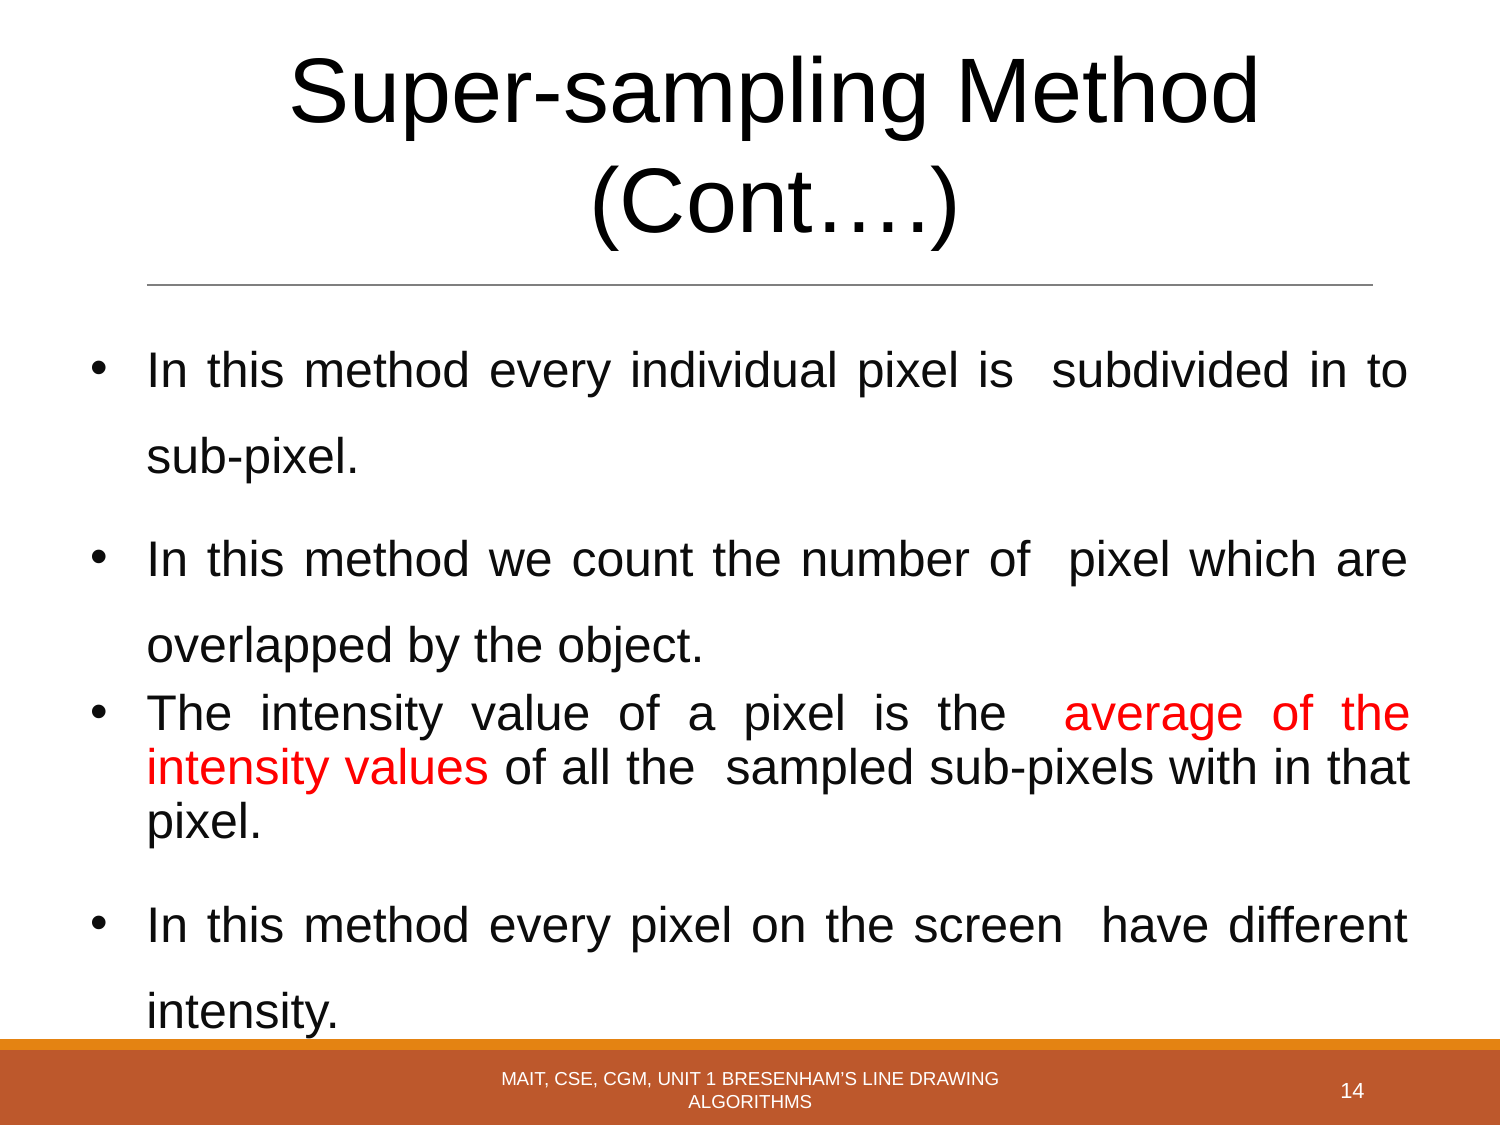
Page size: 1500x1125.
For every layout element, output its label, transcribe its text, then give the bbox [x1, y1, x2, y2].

slide_number 14 [1218, 1059, 1380, 1120]
footer MAIT, CSE, CGM, UNIT 1 BRESENHAM’S LINE DRAWING ALGORITHMS [453, 1059, 1047, 1120]
text_box In this method every individual pixel is subdivided in to sub-pixel. In this method we count the number of pixel which are overlapped by the object. The intensity value of a pixel is the average of the intensity values of all the sampled sub-pixels with in that pixel. In this method every pixel on the screen have different intensity. [88, 299, 1412, 961]
title Super-sampling Method (Cont….) [286, 26, 1264, 251]
